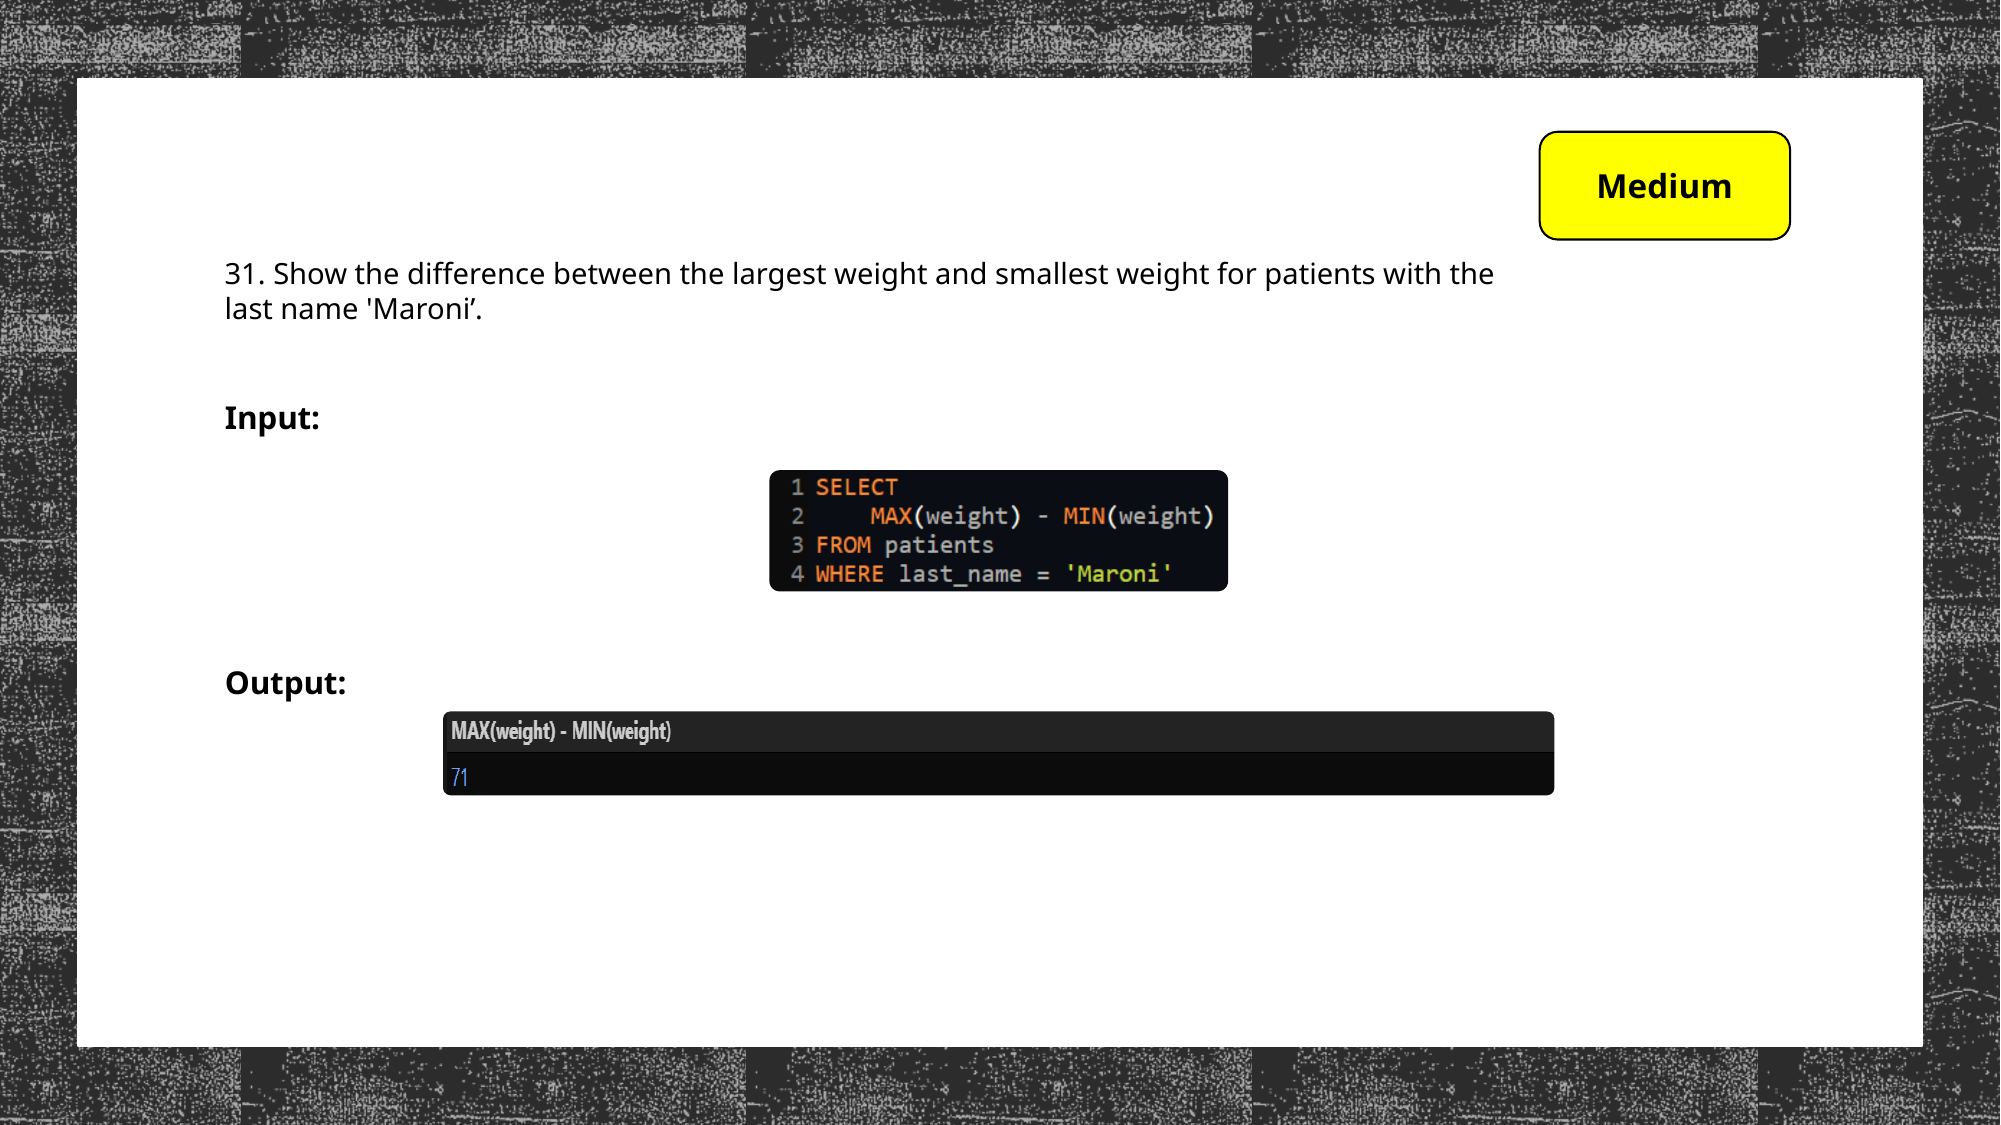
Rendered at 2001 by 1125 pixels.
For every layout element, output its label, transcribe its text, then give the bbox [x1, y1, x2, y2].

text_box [1872, 1024, 1944, 1096]
text_box Input: Output: [209, 388, 1540, 844]
text_box [0, 0, 2000, 1125]
picture [443, 711, 1555, 796]
text_box [77, 78, 1923, 1047]
text_box 31. Show the difference between the largest weight and smallest weight for patients with the last name 'Maroni’. [209, 248, 1540, 388]
text_box Medium [1538, 130, 1792, 241]
picture [769, 470, 1229, 592]
